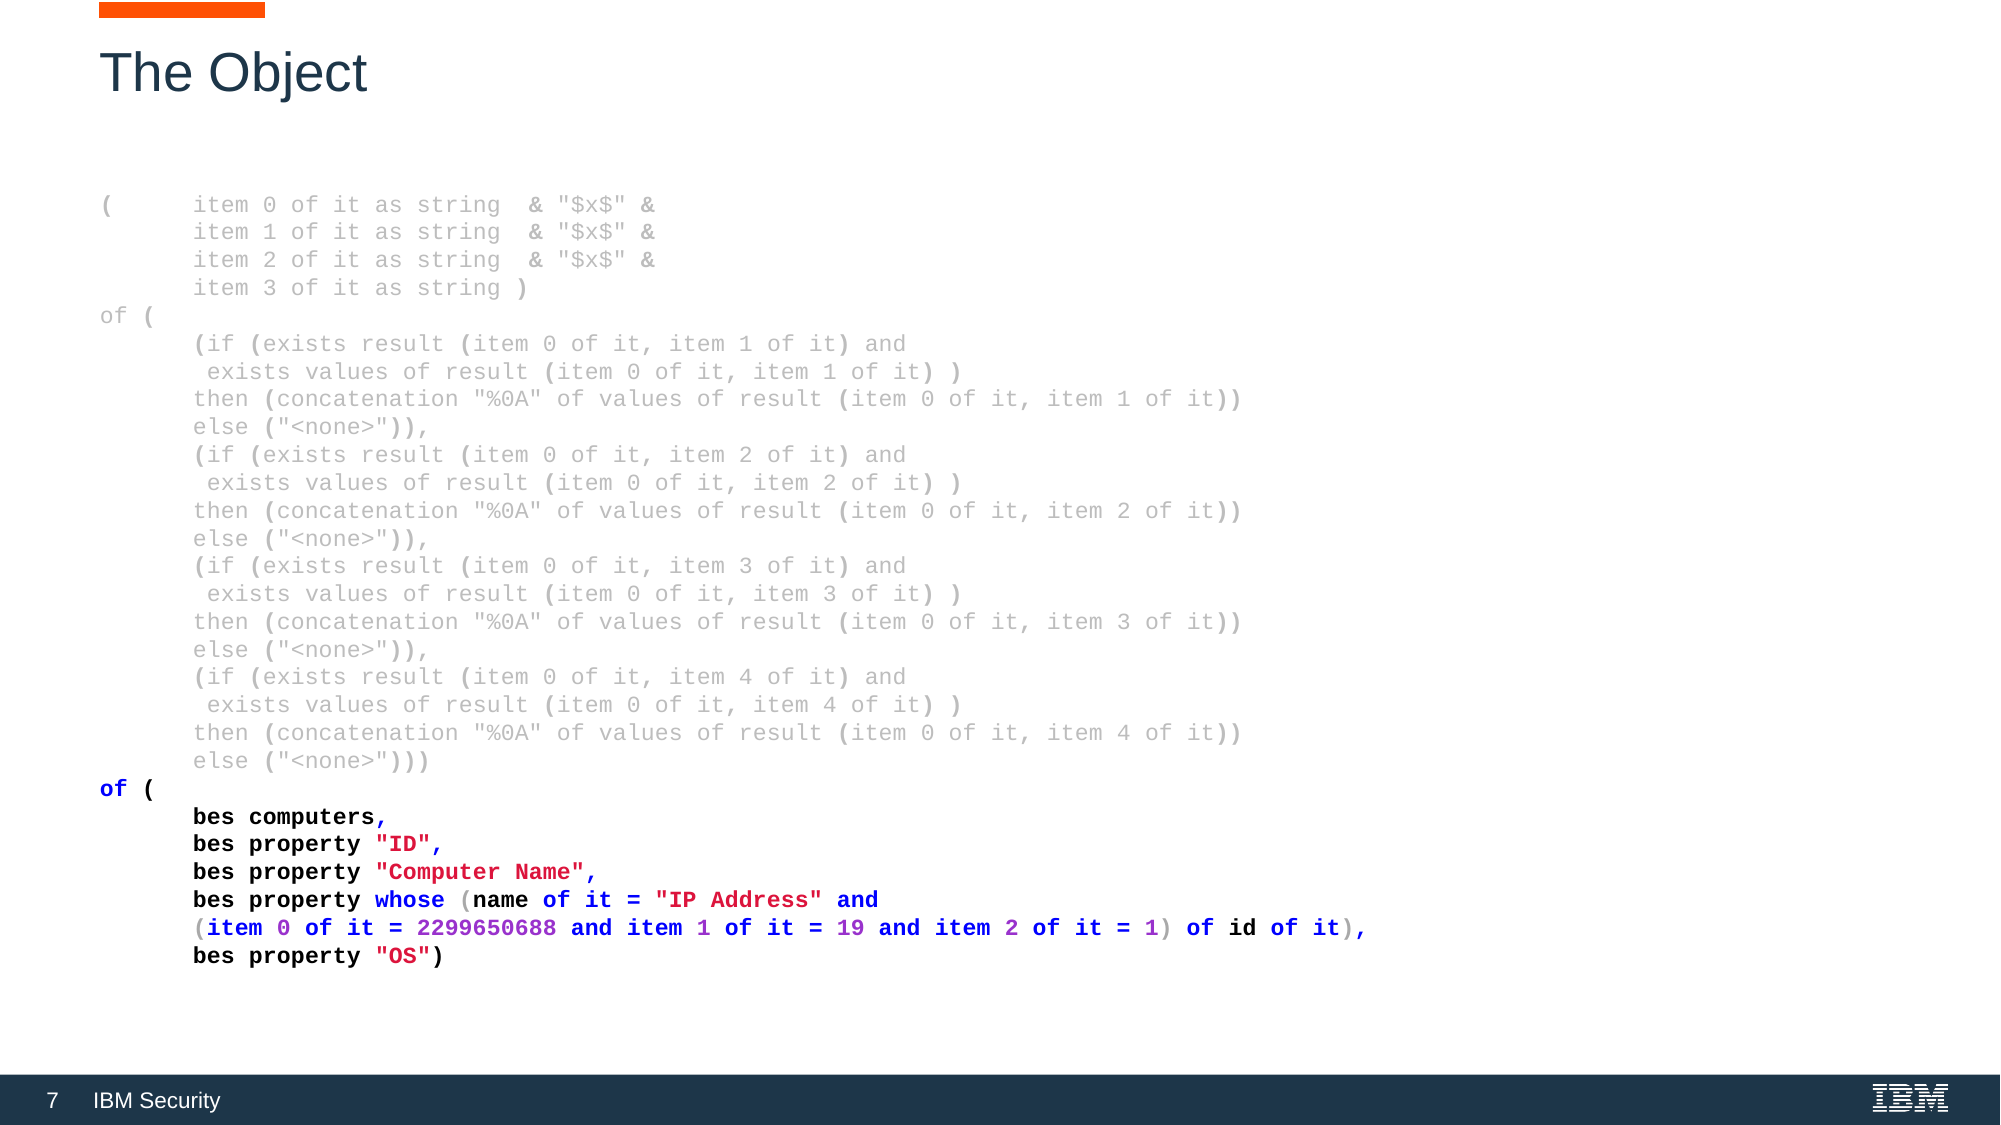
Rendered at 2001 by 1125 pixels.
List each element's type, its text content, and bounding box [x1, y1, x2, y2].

title The Object [99, 44, 1900, 113]
list ( item 0 of it as string & "$x$" & item 1 of it as string & "$x$" & item 2 of it as string & "$x$" & item 3 of it as string ) of ( (if (exists result (item 0 of it, item 1 of it) and exists values of result (item 0 of it, item 1 of it) ) then (concatenation "%0A" of values of result (item 0 of it, item 1 of it)) else ("<none>")), (if (exists result (item 0 of it, item 2 of it) and exists values of result (item 0 of it, item 2 of it) ) then (concatenation "%0A" of values of result (item 0 of it, item 2 of it)) else ("<none>")), (if (exists result (item 0 of it, item 3 of it) and exists values of result (item 0 of it, item 3 of it) ) then (concatenation "%0A" of values of result (item 0 of it, item 3 of it)) else ("<none>")), (if (exists result (item 0 of it, item 4 of it) and exists values of result (item 0 of it, item 4 of it) ) then (concatenation "%0A" of values of result (item 0 of it, item 4 of it)) else ("<none>"))) of ( bes computers, bes property "ID", bes property "Computer Name", bes property whose (name of it = "IP Address" and (item 0 of it = 2299650688 and item 1 of it = 19 and item 2 of it = 1) of id of it), bes property "OS") [99, 179, 1900, 990]
picture [1872, 1084, 1949, 1112]
